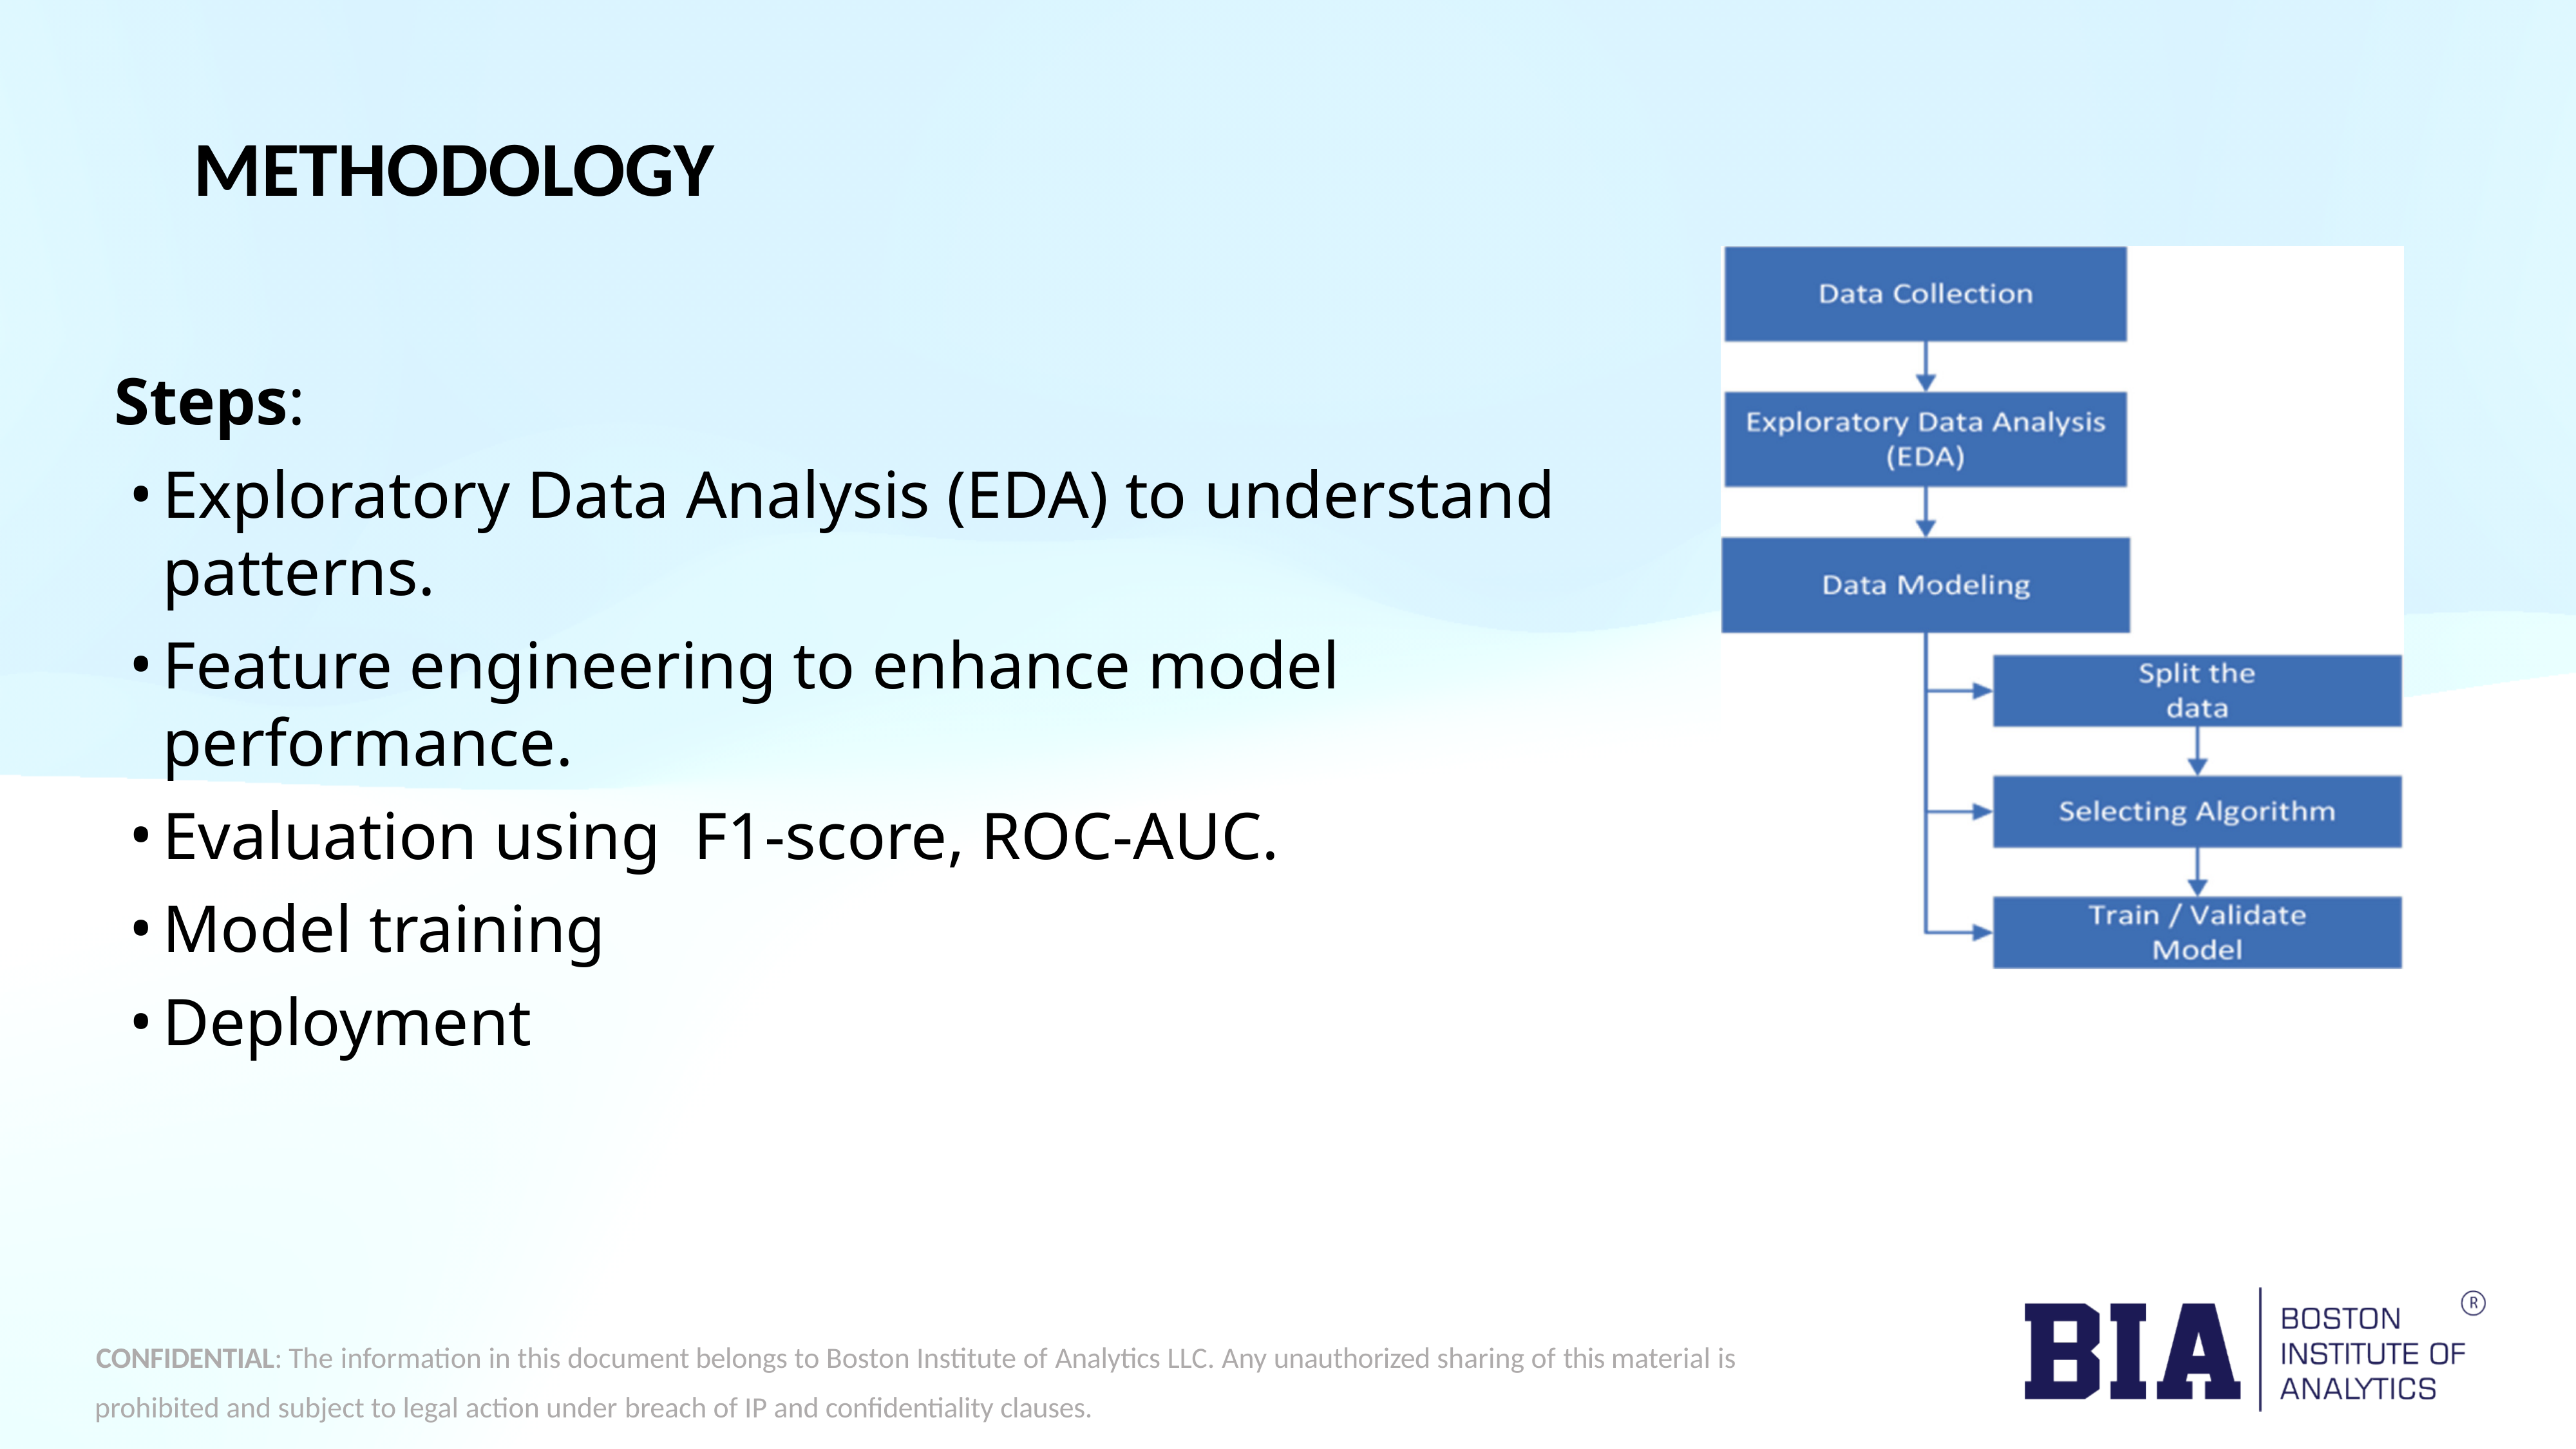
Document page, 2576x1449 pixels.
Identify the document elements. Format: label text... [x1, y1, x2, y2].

text_box Steps: Exploratory Data Analysis (EDA) to understand patterns. Feature engineering to enhance model performance. Evaluation using F1-score, ROC-AUC. Model training Deployment [109, 355, 1707, 1064]
text_box CONFIDENTIAL: The information in this document belongs to Boston Institute of Analytics LLC. Any unauthorized sharing of this material is prohibited and subject to legal action under breach of IP and confidentiality clauses. [89, 1318, 1866, 1429]
picture [0, 0, 2576, 1449]
text_box METHODOLOGY [189, 113, 805, 216]
